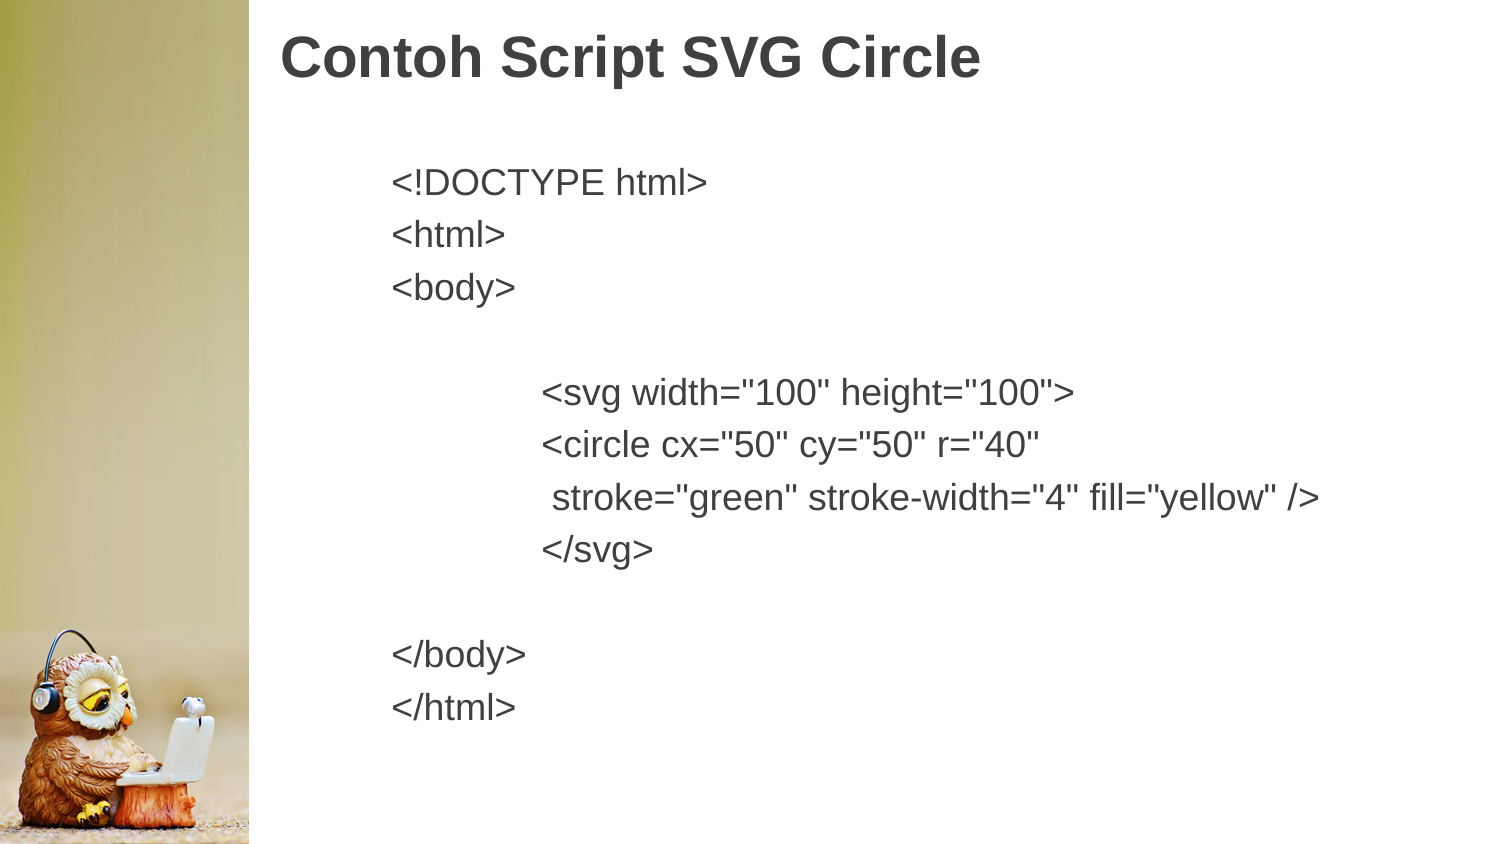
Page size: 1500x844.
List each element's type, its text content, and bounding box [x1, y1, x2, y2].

title Contoh Script SVG Circle [265, 0, 1500, 127]
picture [0, 0, 1500, 844]
list <!DOCTYPE html> <html> <body> <svg width="100" height="100"> <circle cx="50" cy="50" r="40" stroke="green" stroke-width="4" fill="yellow" /> </svg> </body> </html> [326, 150, 1461, 800]
